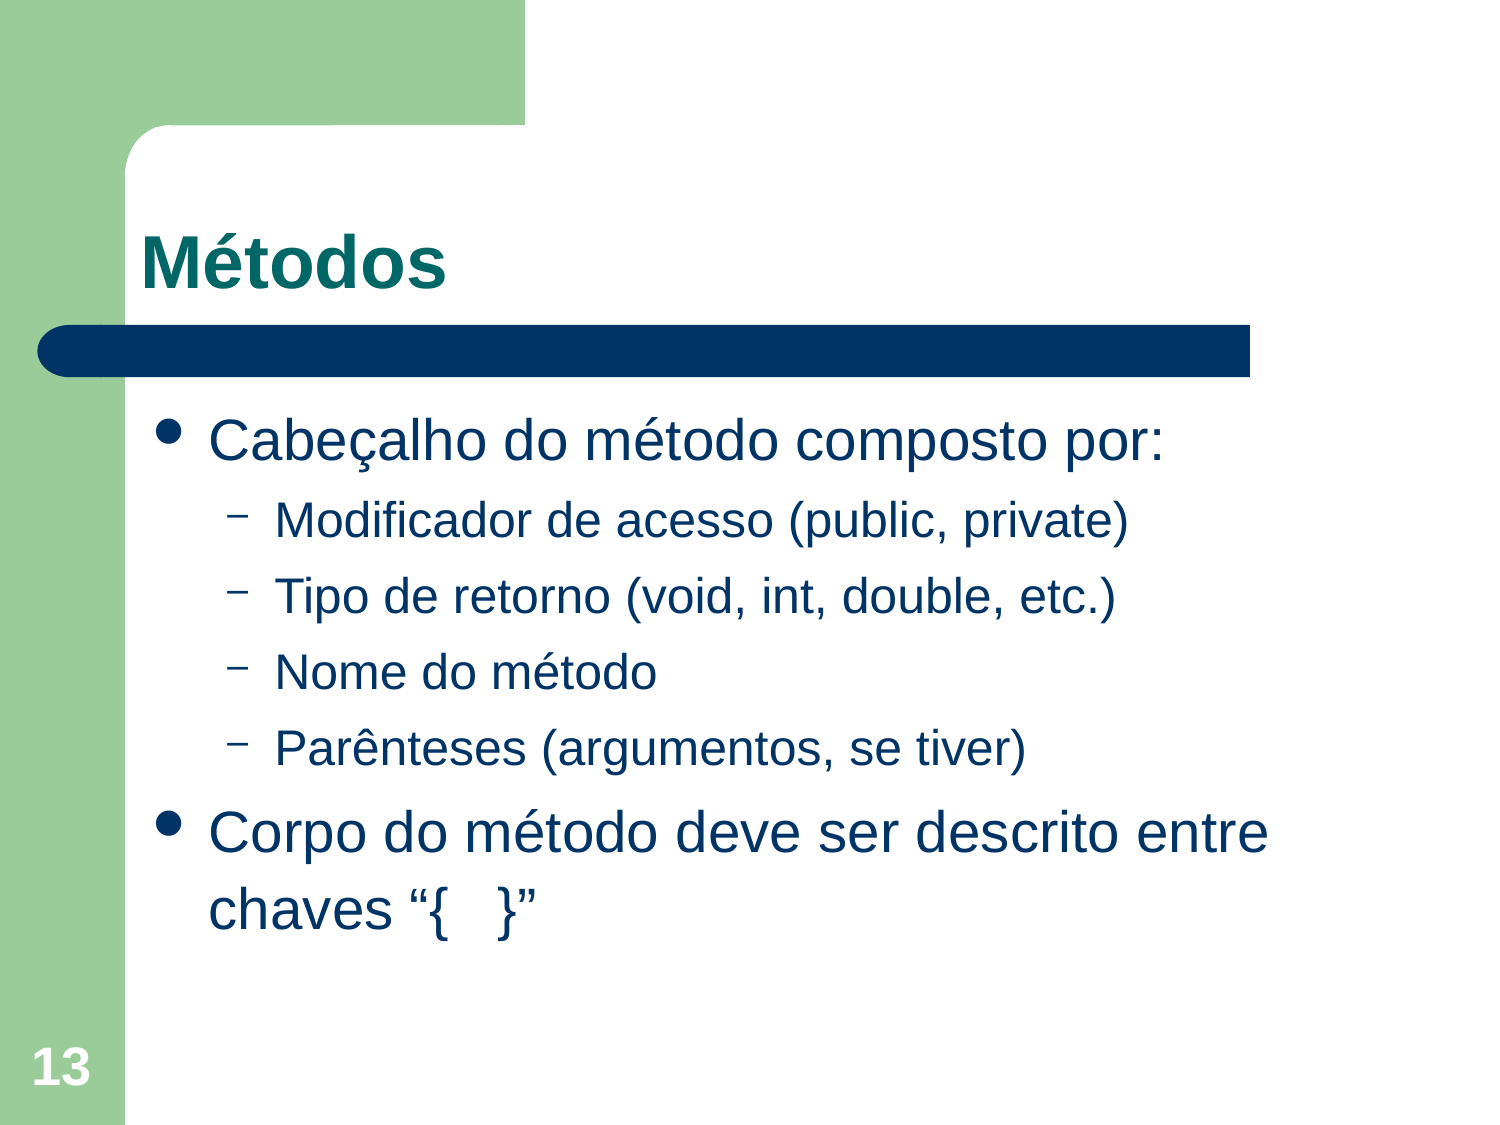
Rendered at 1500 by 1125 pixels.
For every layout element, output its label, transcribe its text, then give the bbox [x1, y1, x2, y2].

slide_number 13 [13, 1023, 111, 1105]
title Métodos [124, 124, 1426, 313]
list Cabeçalho do método composto por: Modificador de acesso (public, private) Tipo de retorno (void, int, double, etc.) Nome do método Parênteses (argumentos, se tiver) Corpo do método deve ser descrito entre chaves “{ }” [137, 387, 1400, 999]
